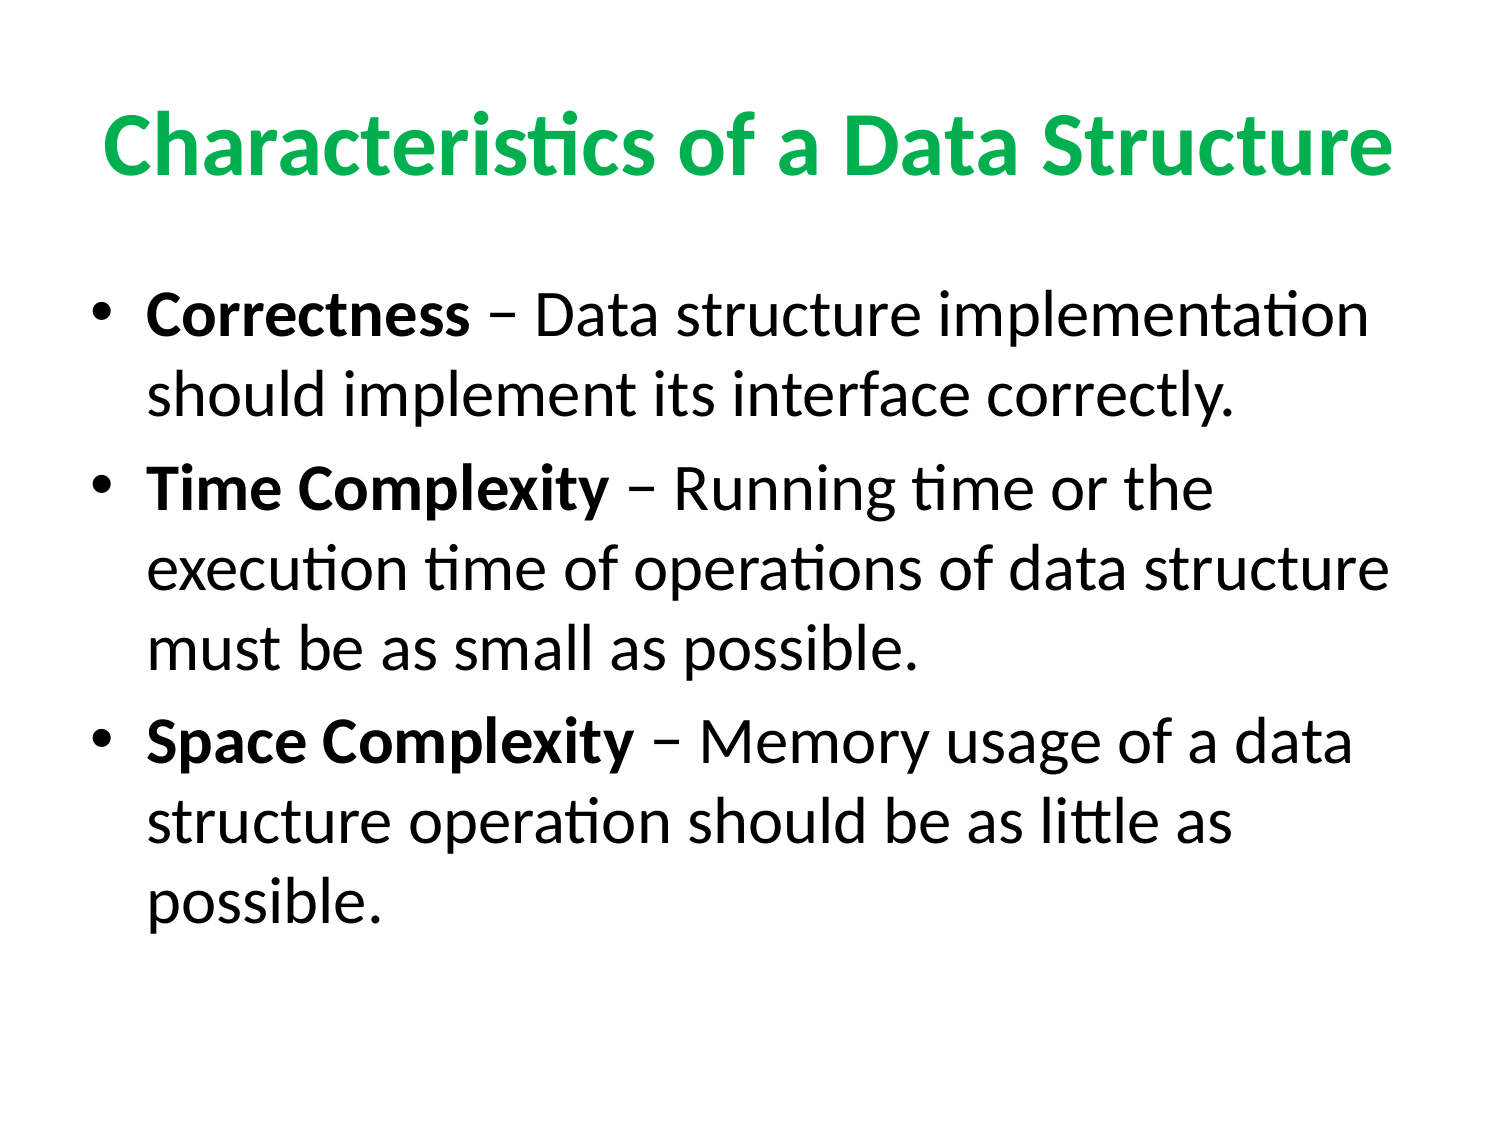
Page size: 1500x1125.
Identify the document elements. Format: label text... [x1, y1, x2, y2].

title Characteristics of a Data Structure [75, 45, 1425, 233]
list Correctness − Data structure implementation should implement its interface correctly. Time Complexity − Running time or the execution time of operations of data structure must be as small as possible. Space Complexity − Memory usage of a data structure operation should be as little as possible. [75, 262, 1425, 1005]
